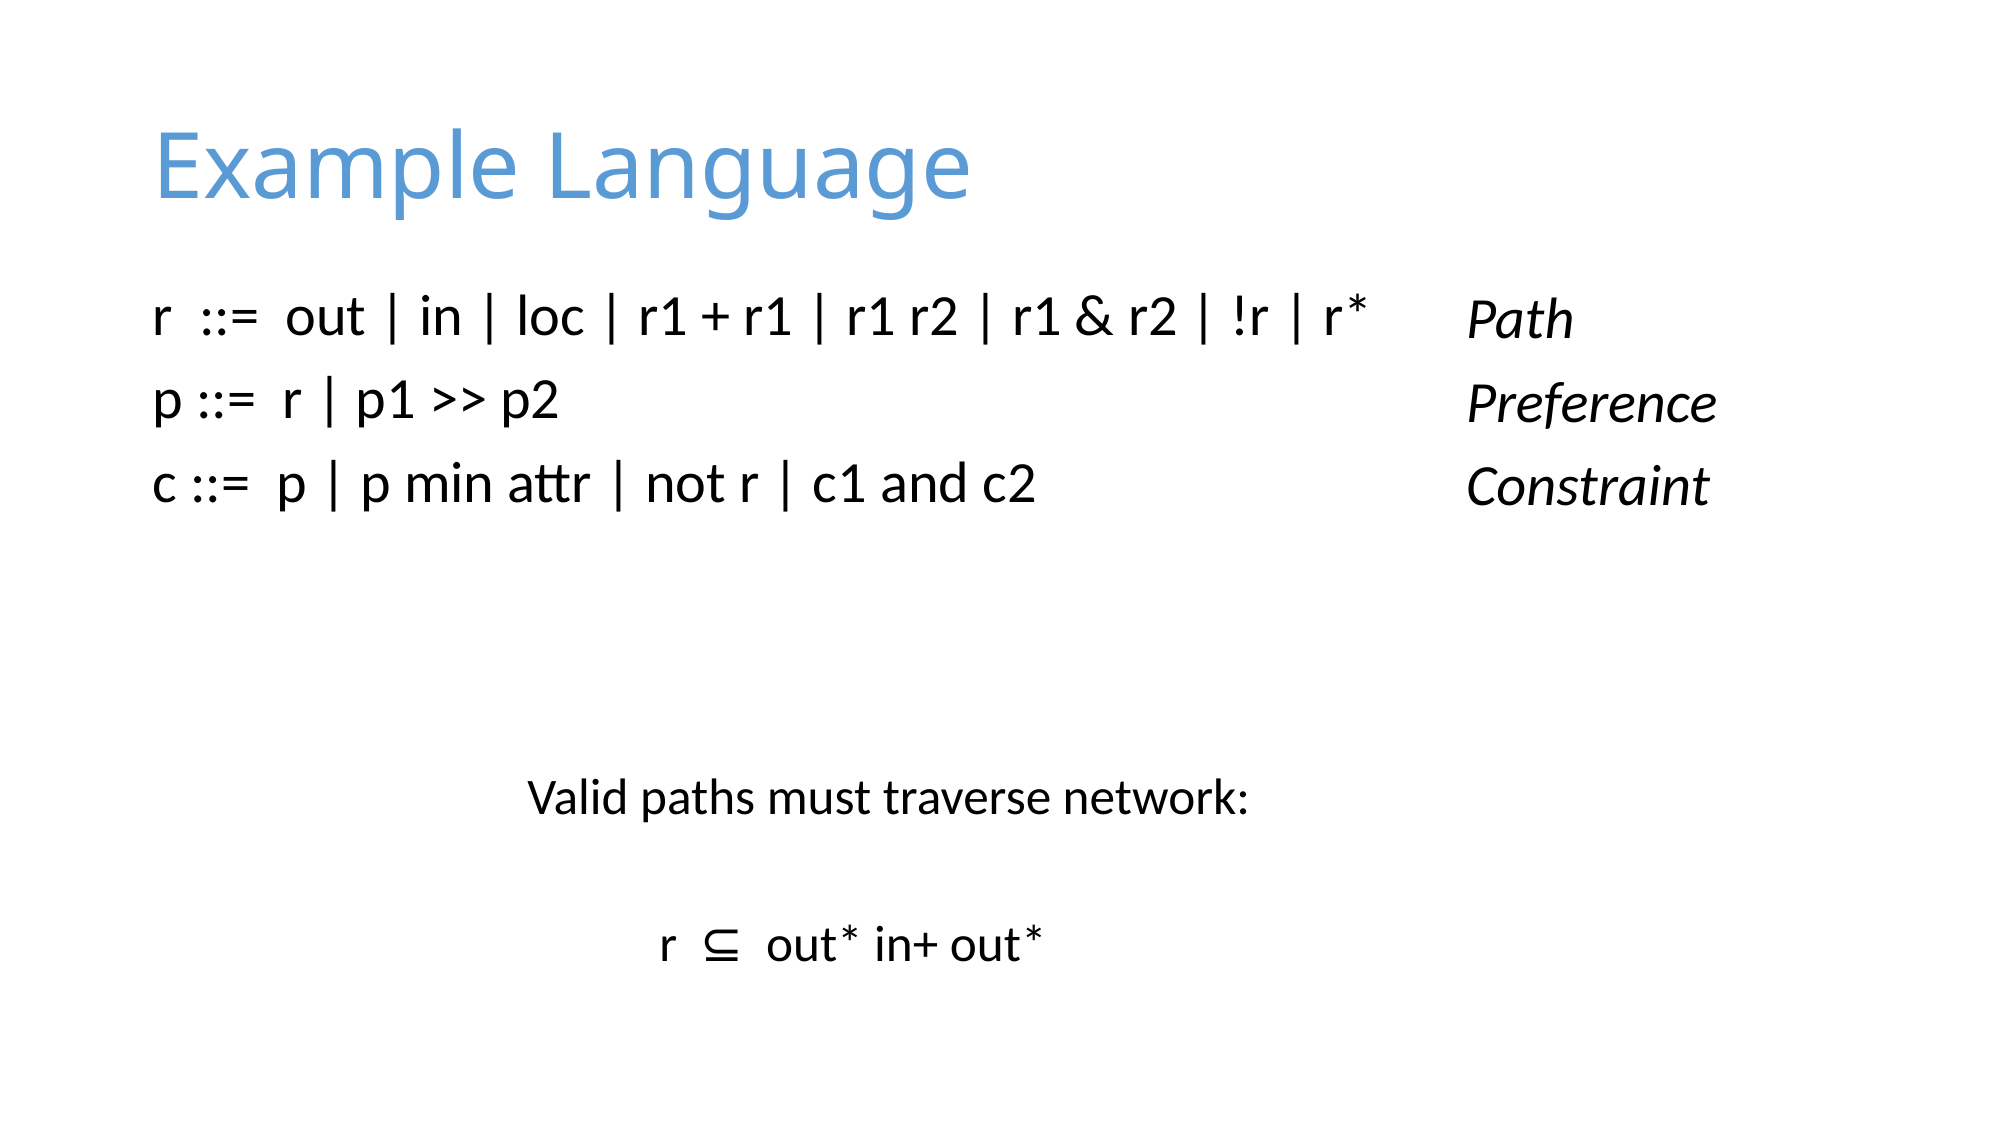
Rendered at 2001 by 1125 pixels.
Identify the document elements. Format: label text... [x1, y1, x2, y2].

title Example Language [137, 59, 1863, 278]
text_box Path Preference Constraint [1450, 280, 1863, 546]
list r ::= out | in | loc | r1 + r1 | r1 r2 | r1 & r2 | !r | r* p ::= r | p1 >> p2 c ::= p | p min attr | not r | c1 and c2 [137, 277, 1405, 546]
text_box Valid paths must traverse network: r ⊆ out* in+ out* [512, 762, 1345, 984]
